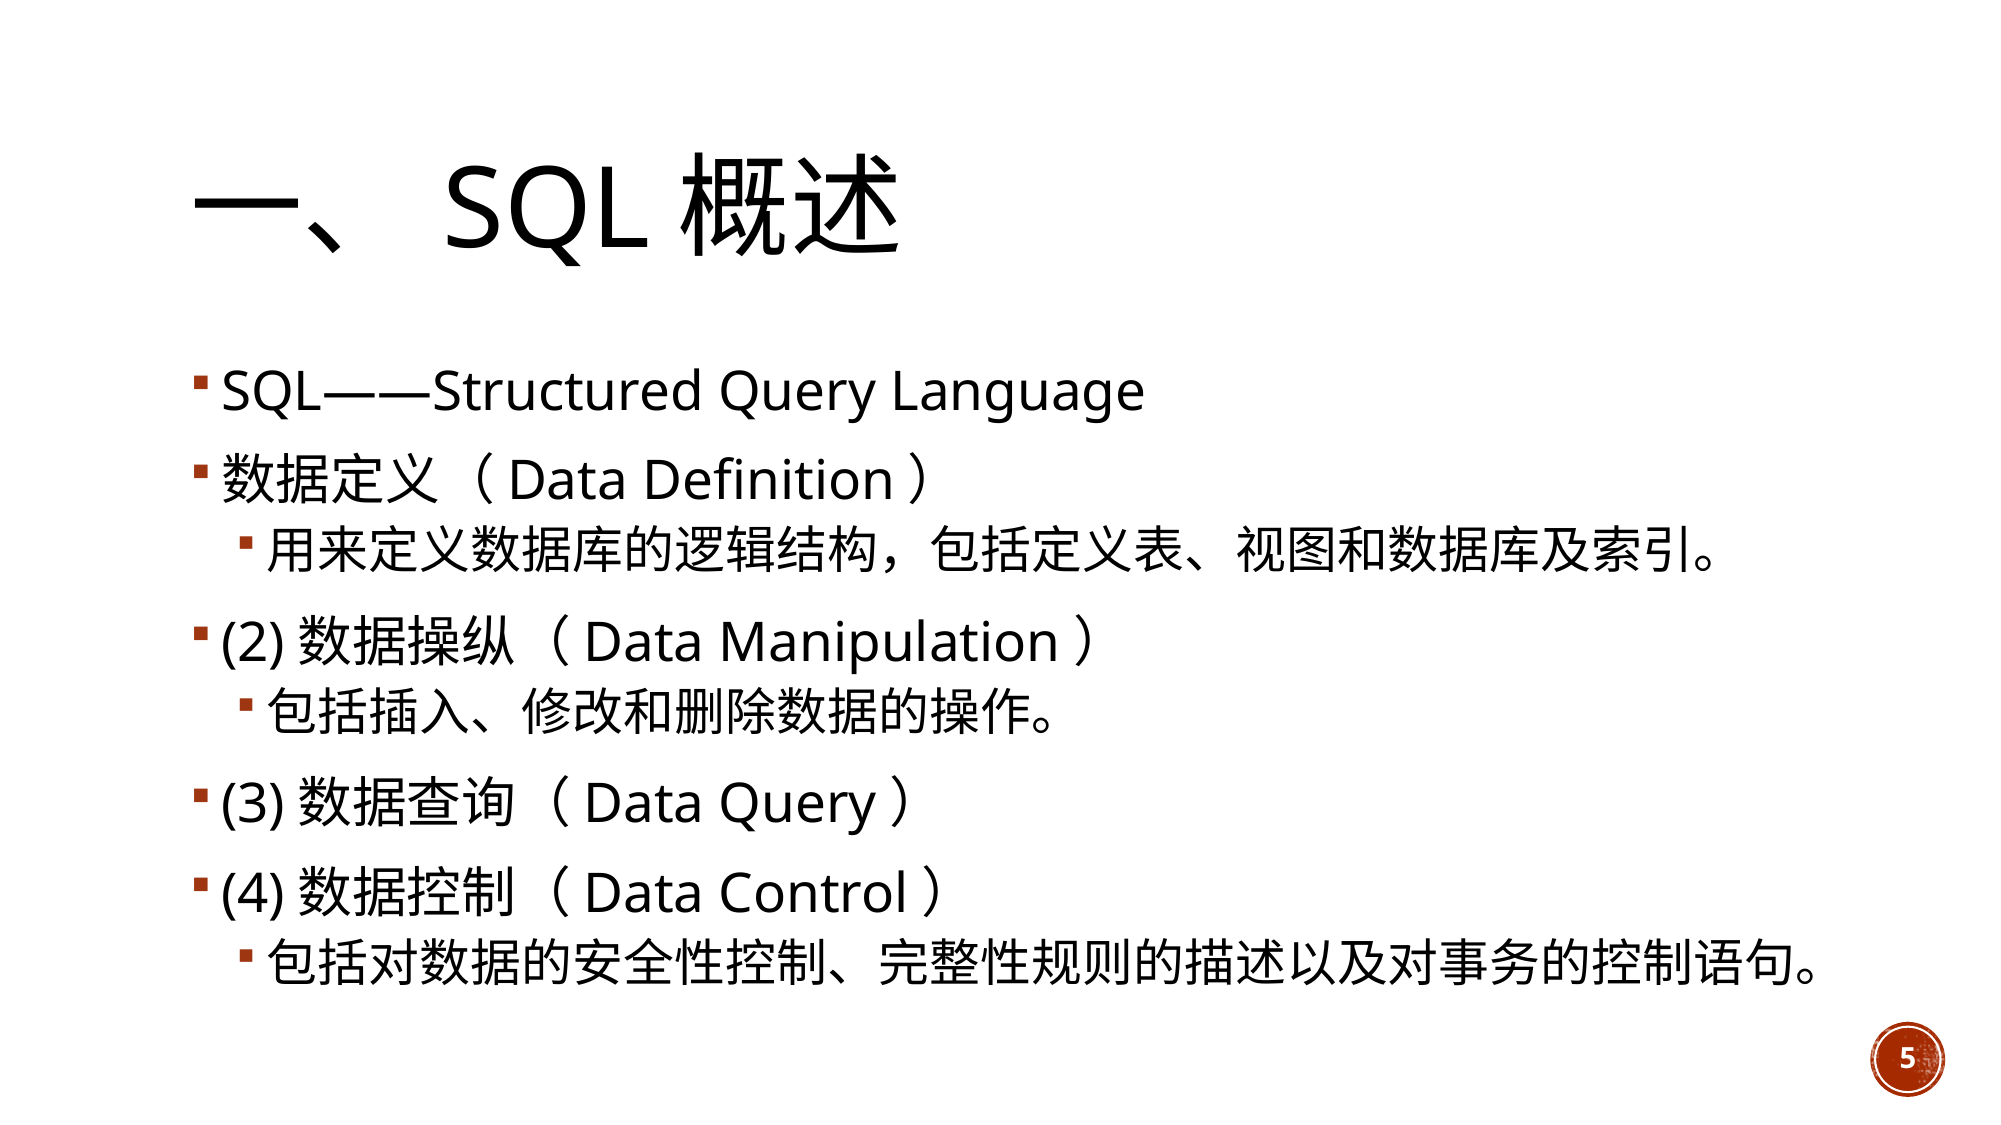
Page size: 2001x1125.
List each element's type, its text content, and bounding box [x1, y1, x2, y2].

title 一、SQL概述 [175, 79, 1826, 344]
slide_number 5 [1855, 1028, 1961, 1089]
list SQL——Structured Query Language 数据定义（Data Definition） 用来定义数据库的逻辑结构，包括定义表、视图和数据库及索引。 (2)数据操纵（Data Manipulation） 包括插入、修改和删除数据的操作。 (3)数据查询（Data Query） (4)数据控制（Data Control） 包括对数据的安全性控制、完整性规则的描述以及对事务的控制语句。 [175, 348, 1826, 1013]
